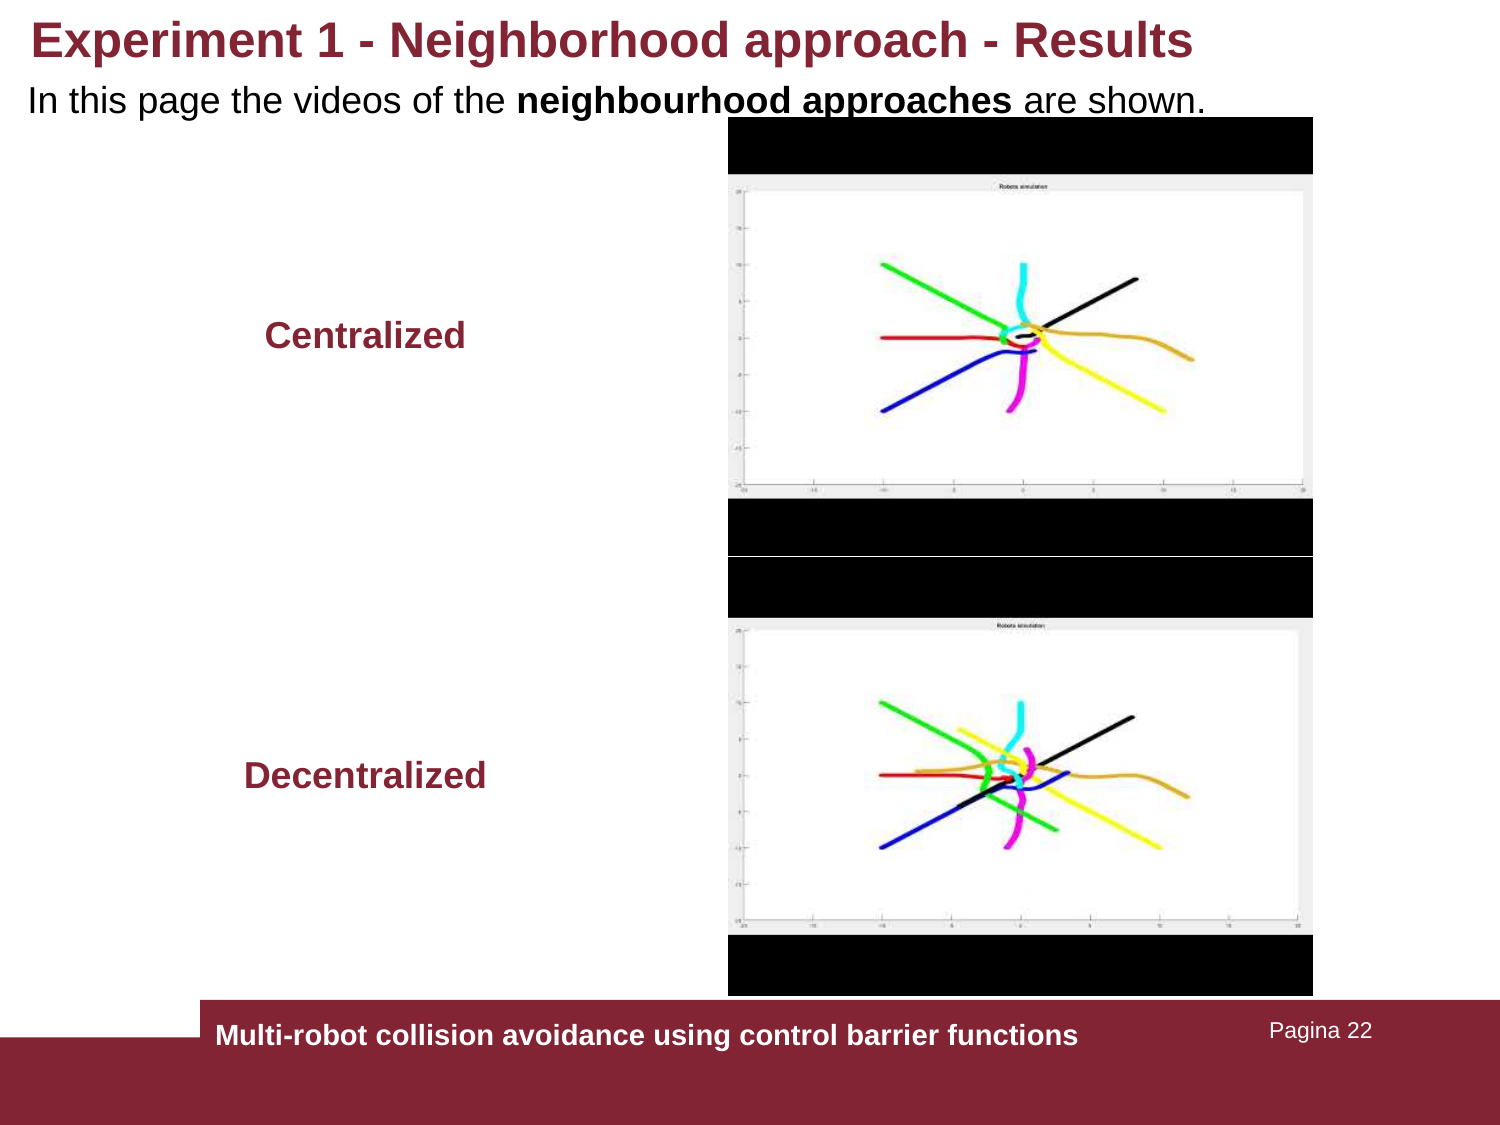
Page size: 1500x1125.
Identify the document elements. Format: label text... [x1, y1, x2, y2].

list Centralized [242, 303, 489, 370]
picture [728, 557, 1313, 996]
list Decentralized [223, 743, 508, 810]
picture [728, 117, 1313, 556]
slide_number Pagina ‹#› [1125, 1008, 1388, 1084]
title Experiment 1 - Neighborhood approach - Results [15, 0, 1485, 68]
list In this page the videos of the neighbourhood approaches are shown. [12, 68, 1500, 948]
text_box Multi-robot collision avoidance using control barrier functions [200, 1008, 1125, 1084]
